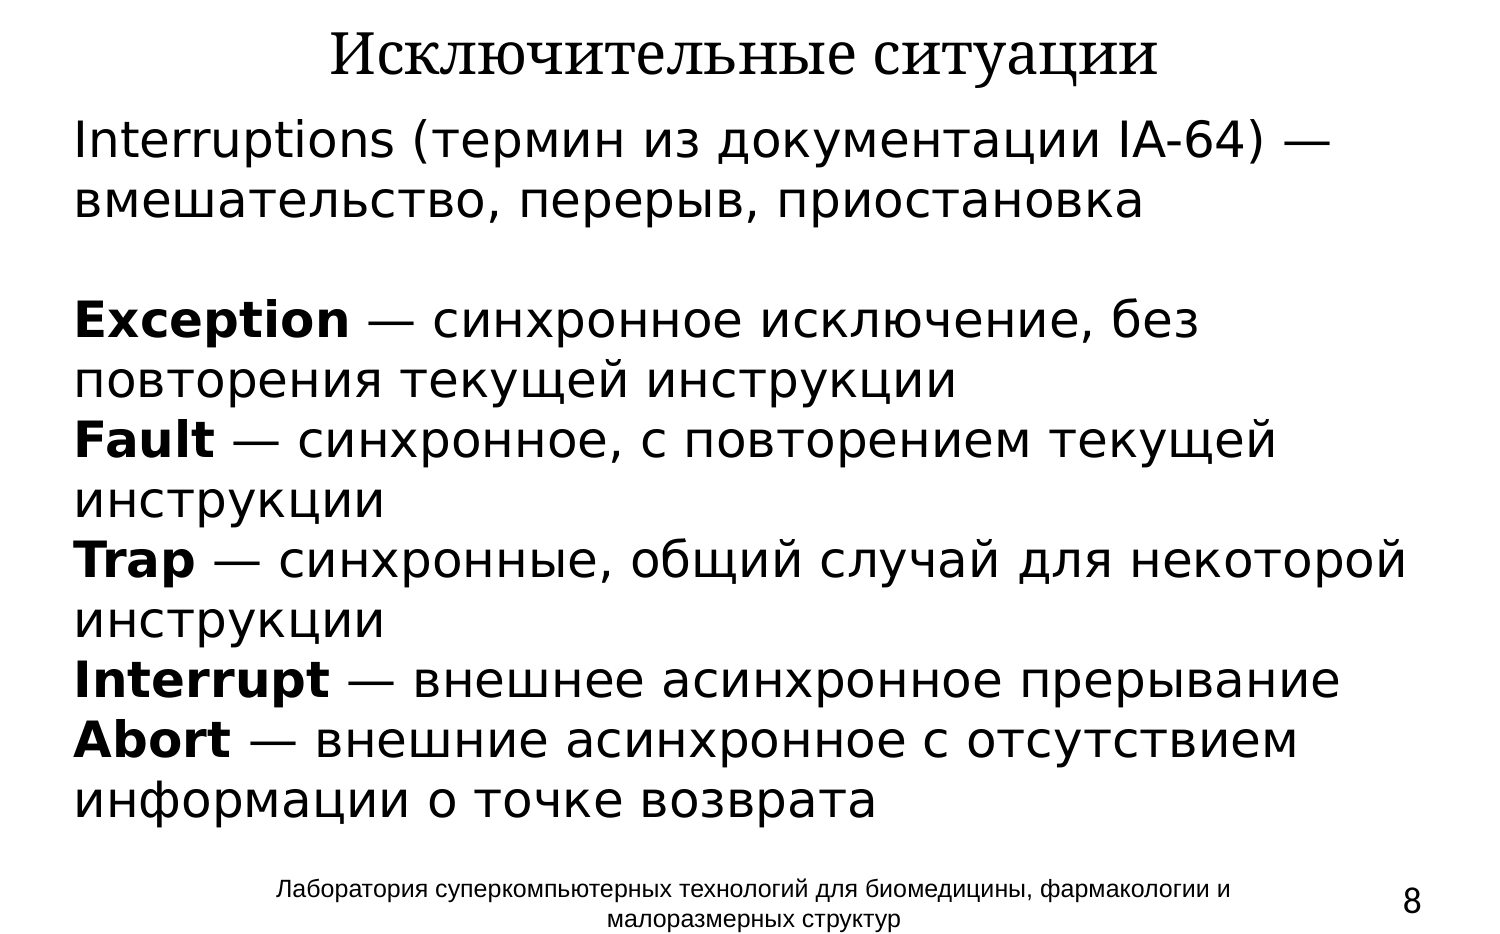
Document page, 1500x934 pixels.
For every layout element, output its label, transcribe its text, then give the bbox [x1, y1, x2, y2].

text_box Лаборатория суперкомпьютерных технологий для биомедицины, фармакологии и малоразмерных структур [171, 864, 1338, 915]
title Исключительные ситуации [69, 11, 1420, 92]
text_box Interruptions (термин из документации IA-64) — вмешательство, перерыв, приостановка Exception — синхронное исключение, без повторения текущей инструкции Fault — синхронное, с повторением текущей инструкции Trap — синхронные, общий случай для некоторой инструкции Interrupt — внешнее асинхронное прерывание Abort — внешние асинхронное с отсутствием информации о точке возврата [58, 100, 1441, 835]
text_box 8 [1387, 868, 1473, 918]
